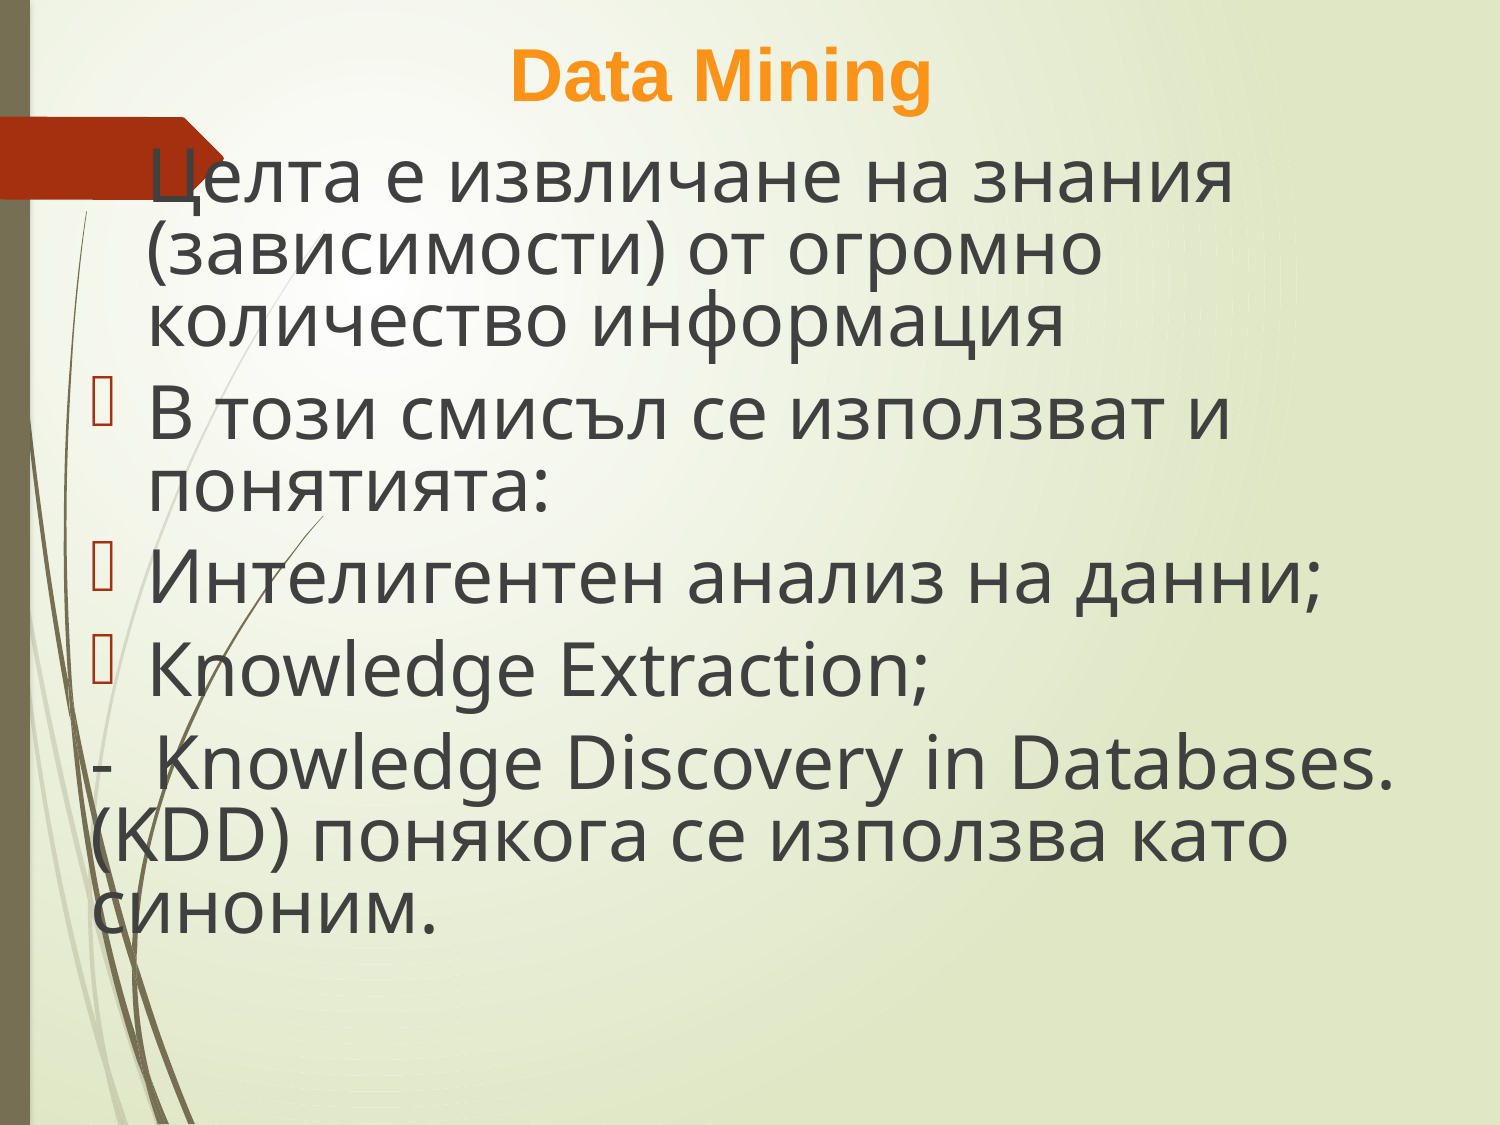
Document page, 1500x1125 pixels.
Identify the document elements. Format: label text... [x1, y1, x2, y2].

title Data Mining [171, 19, 1253, 137]
list Целта е извличане на знания (зависимости) от огромно количество информация В този смисъл се използват и понятията: Интелигентен анализ на данни; Кnowledge Еxtraction; - Knowledge Discovery in Databases. (KDD) понякога се използва като синоним. [75, 137, 1425, 1005]
